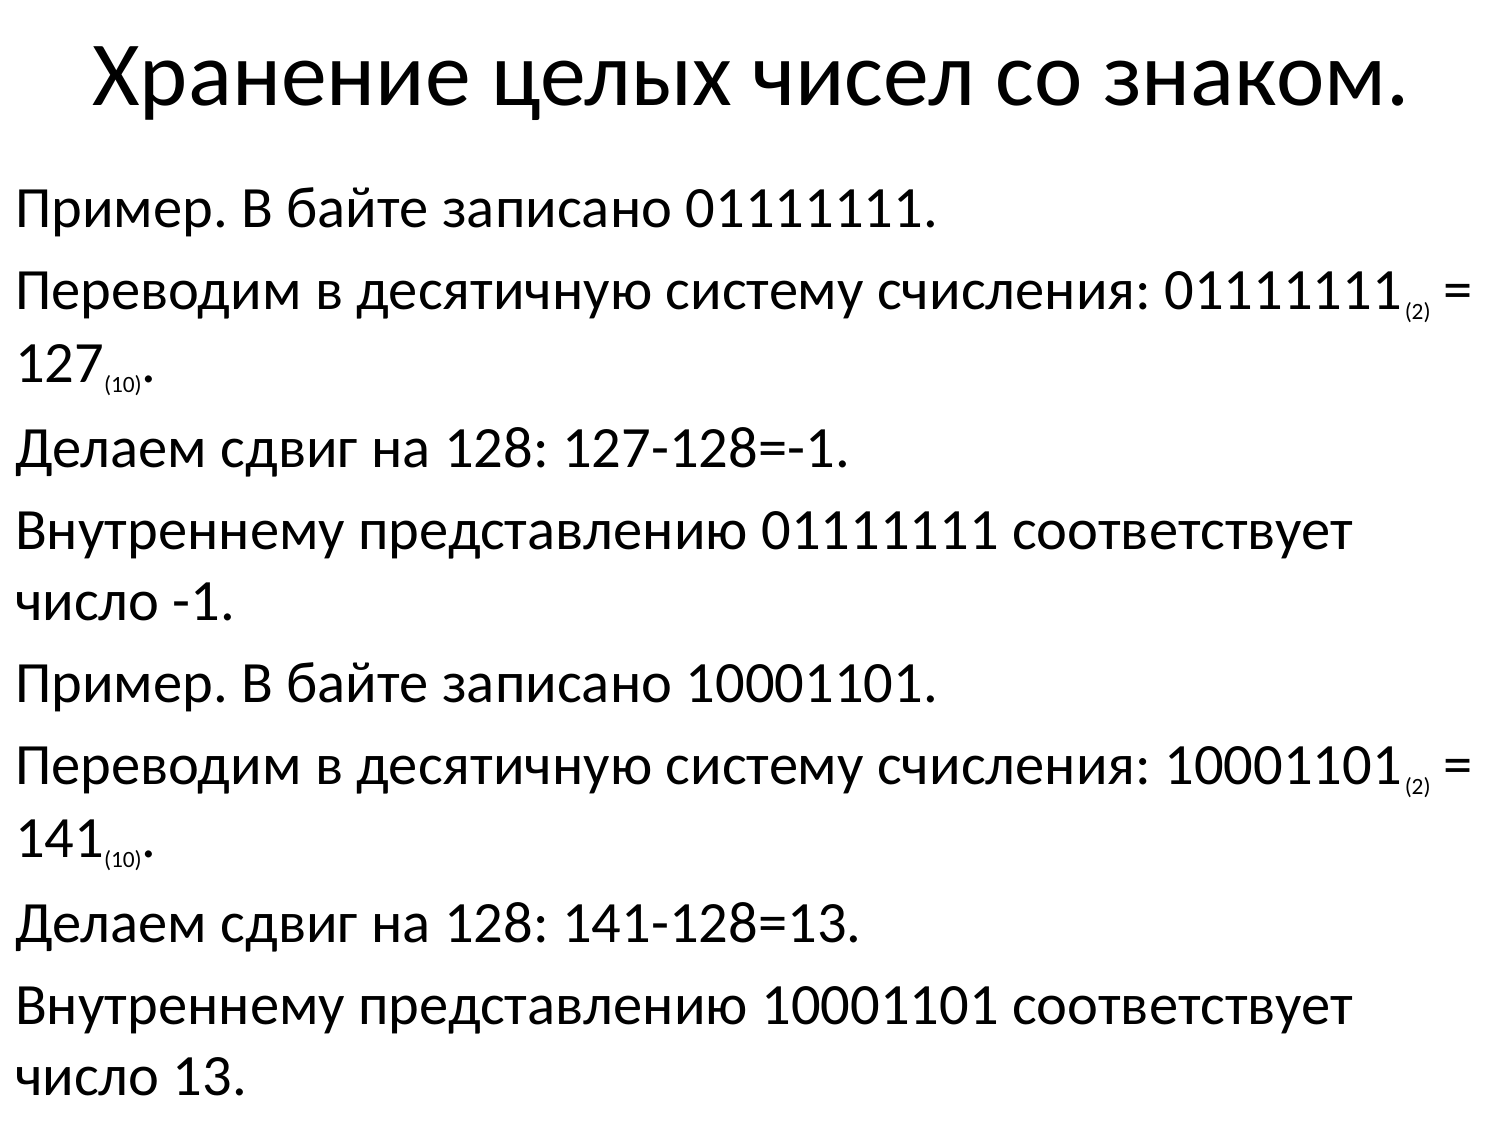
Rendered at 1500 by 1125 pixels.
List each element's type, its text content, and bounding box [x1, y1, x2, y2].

list Пример. В байте записано 01111111. Переводим в десятичную систему счисления: 01111111(2) = 127(10). Делаем сдвиг на 128: 127-128=-1. Внутреннему представлению 01111111 соответствует число -1. Пример. В байте записано 10001101. Переводим в десятичную систему счисления: 10001101(2) = 141(10). Делаем сдвиг на 128: 141-128=13. Внутреннему представлению 10001101 соответствует число 13. [0, 160, 1500, 1125]
title Хранение целых чисел со знаком. [76, 0, 1427, 138]
